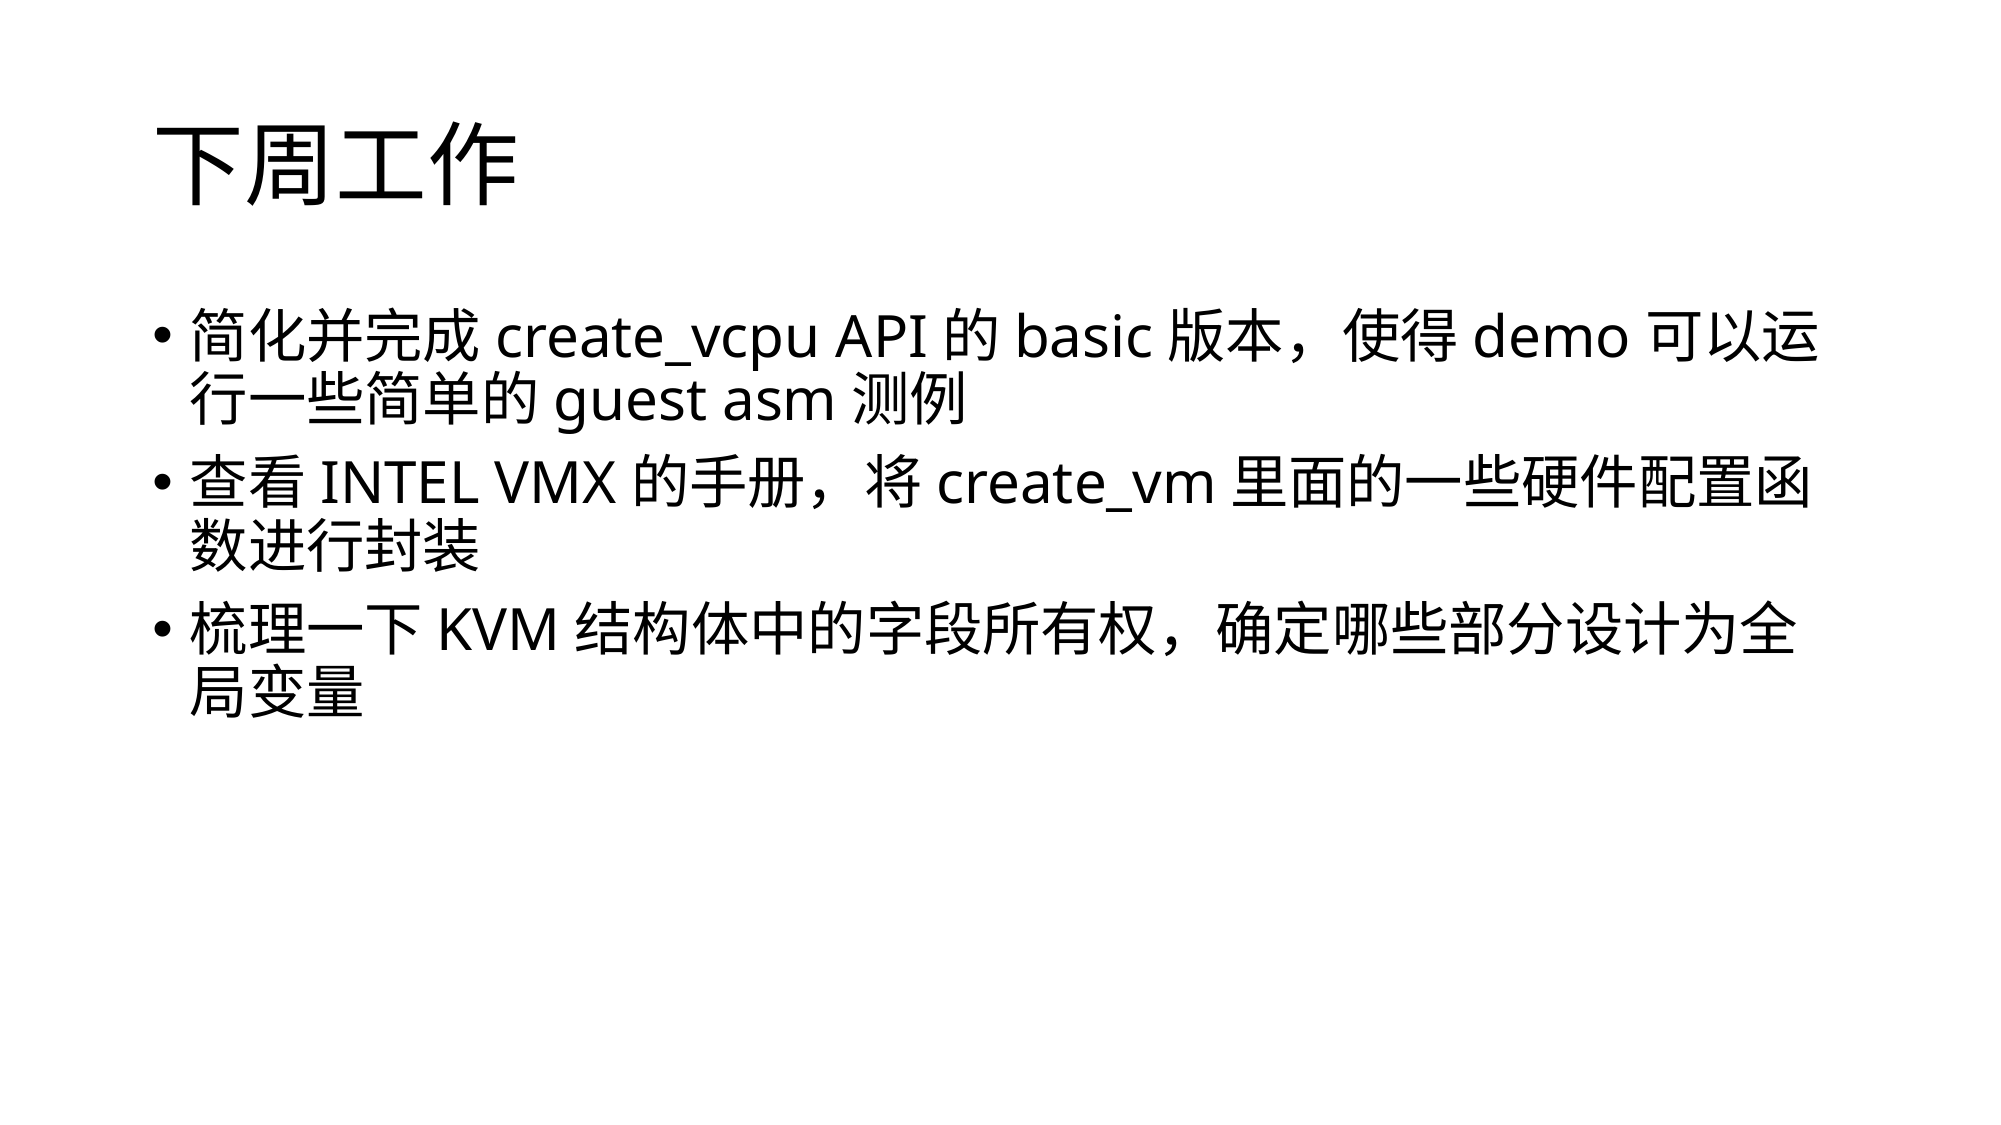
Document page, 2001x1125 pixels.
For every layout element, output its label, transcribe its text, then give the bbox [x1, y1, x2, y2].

title 下周工作 [137, 59, 1863, 278]
list 简化并完成create_vcpu API的basic版本，使得demo可以运行一些简单的guest asm测例 查看INTEL VMX的手册，将create_vm里面的一些硬件配置函数进行封装 梳理一下KVM结构体中的字段所有权，确定哪些部分设计为全局变量 [137, 299, 1863, 1014]
